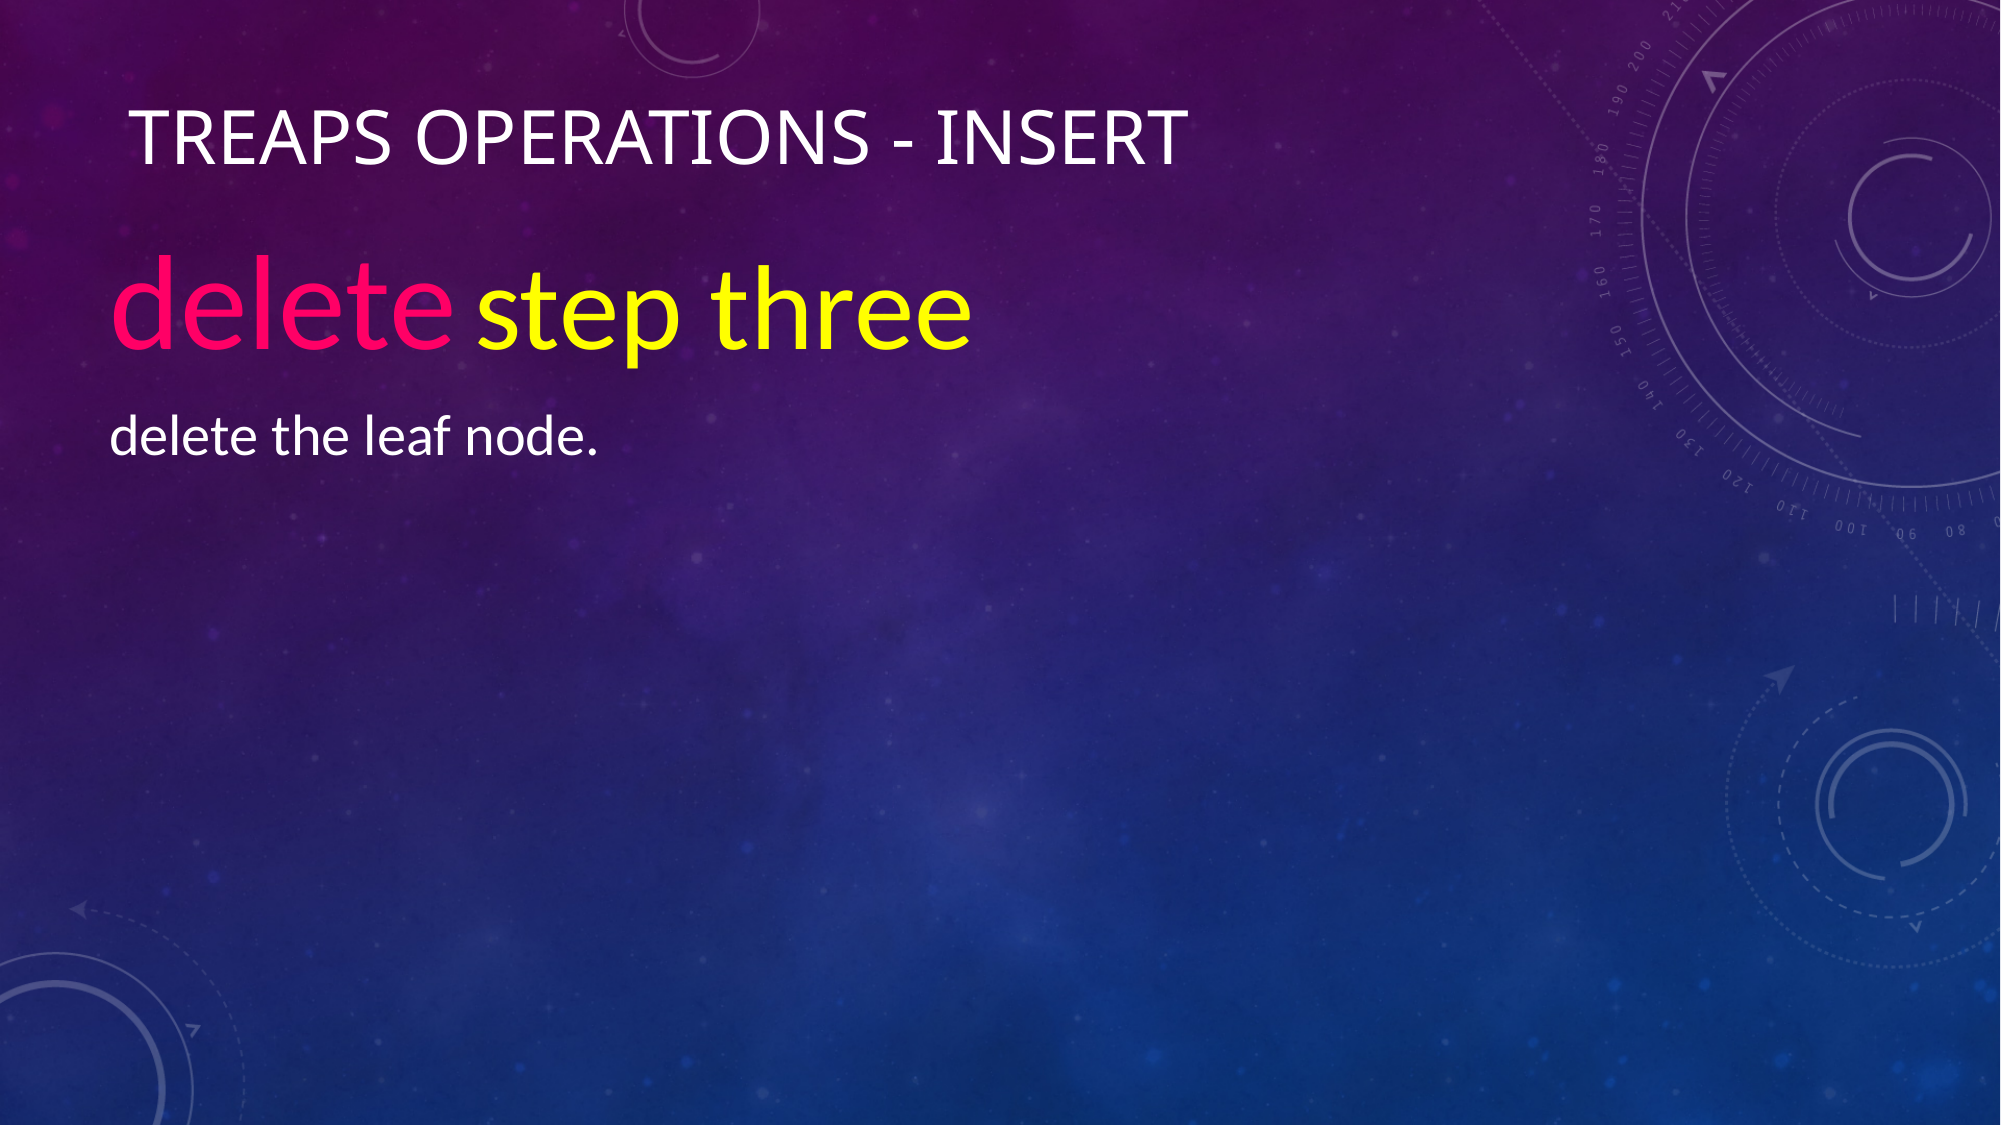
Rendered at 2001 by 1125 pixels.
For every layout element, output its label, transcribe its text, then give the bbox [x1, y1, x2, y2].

list delete step three delete the leaf node. [94, 206, 1961, 1021]
picture [0, 0, 2001, 1125]
title treaps operations - insert [113, 15, 1776, 206]
